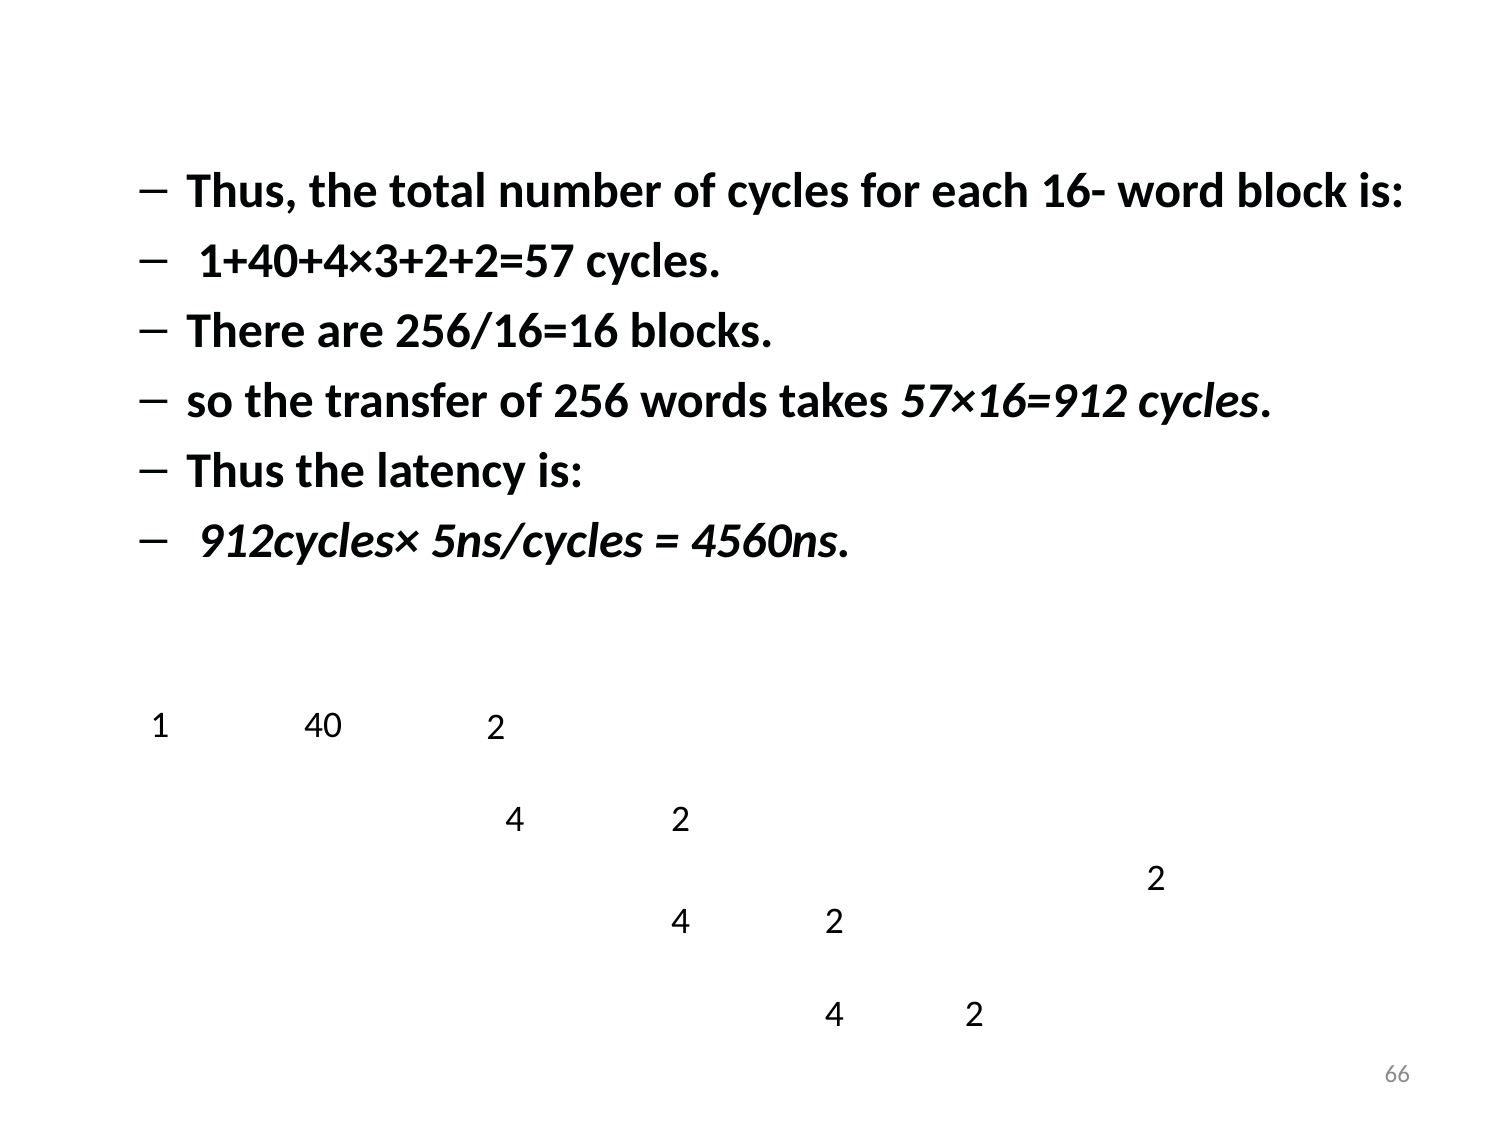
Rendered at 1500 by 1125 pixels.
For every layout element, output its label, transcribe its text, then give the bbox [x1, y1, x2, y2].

slide_number 66 [1074, 1042, 1425, 1103]
text_box 2 [1131, 845, 1286, 906]
text_box 2 [950, 981, 1104, 1041]
list Thus, the total number of cycles for each 16- word block is: 1+40+4×3+2+2=57 cycles. There are 256/16=16 blocks. so the transfer of 256 words takes 57×16=912 cycles. Thus the latency is: 912cycles× 5ns/cycles = 4560ns. [49, 149, 1451, 663]
text_box 2 [656, 786, 811, 847]
text_box 40 [289, 692, 456, 753]
text_box 4 [810, 981, 964, 1042]
text_box 2 [810, 888, 964, 949]
text_box 4 [490, 786, 645, 847]
text_box 4 [656, 888, 810, 949]
text_box 2 [471, 694, 626, 755]
text_box 1 [135, 692, 254, 753]
